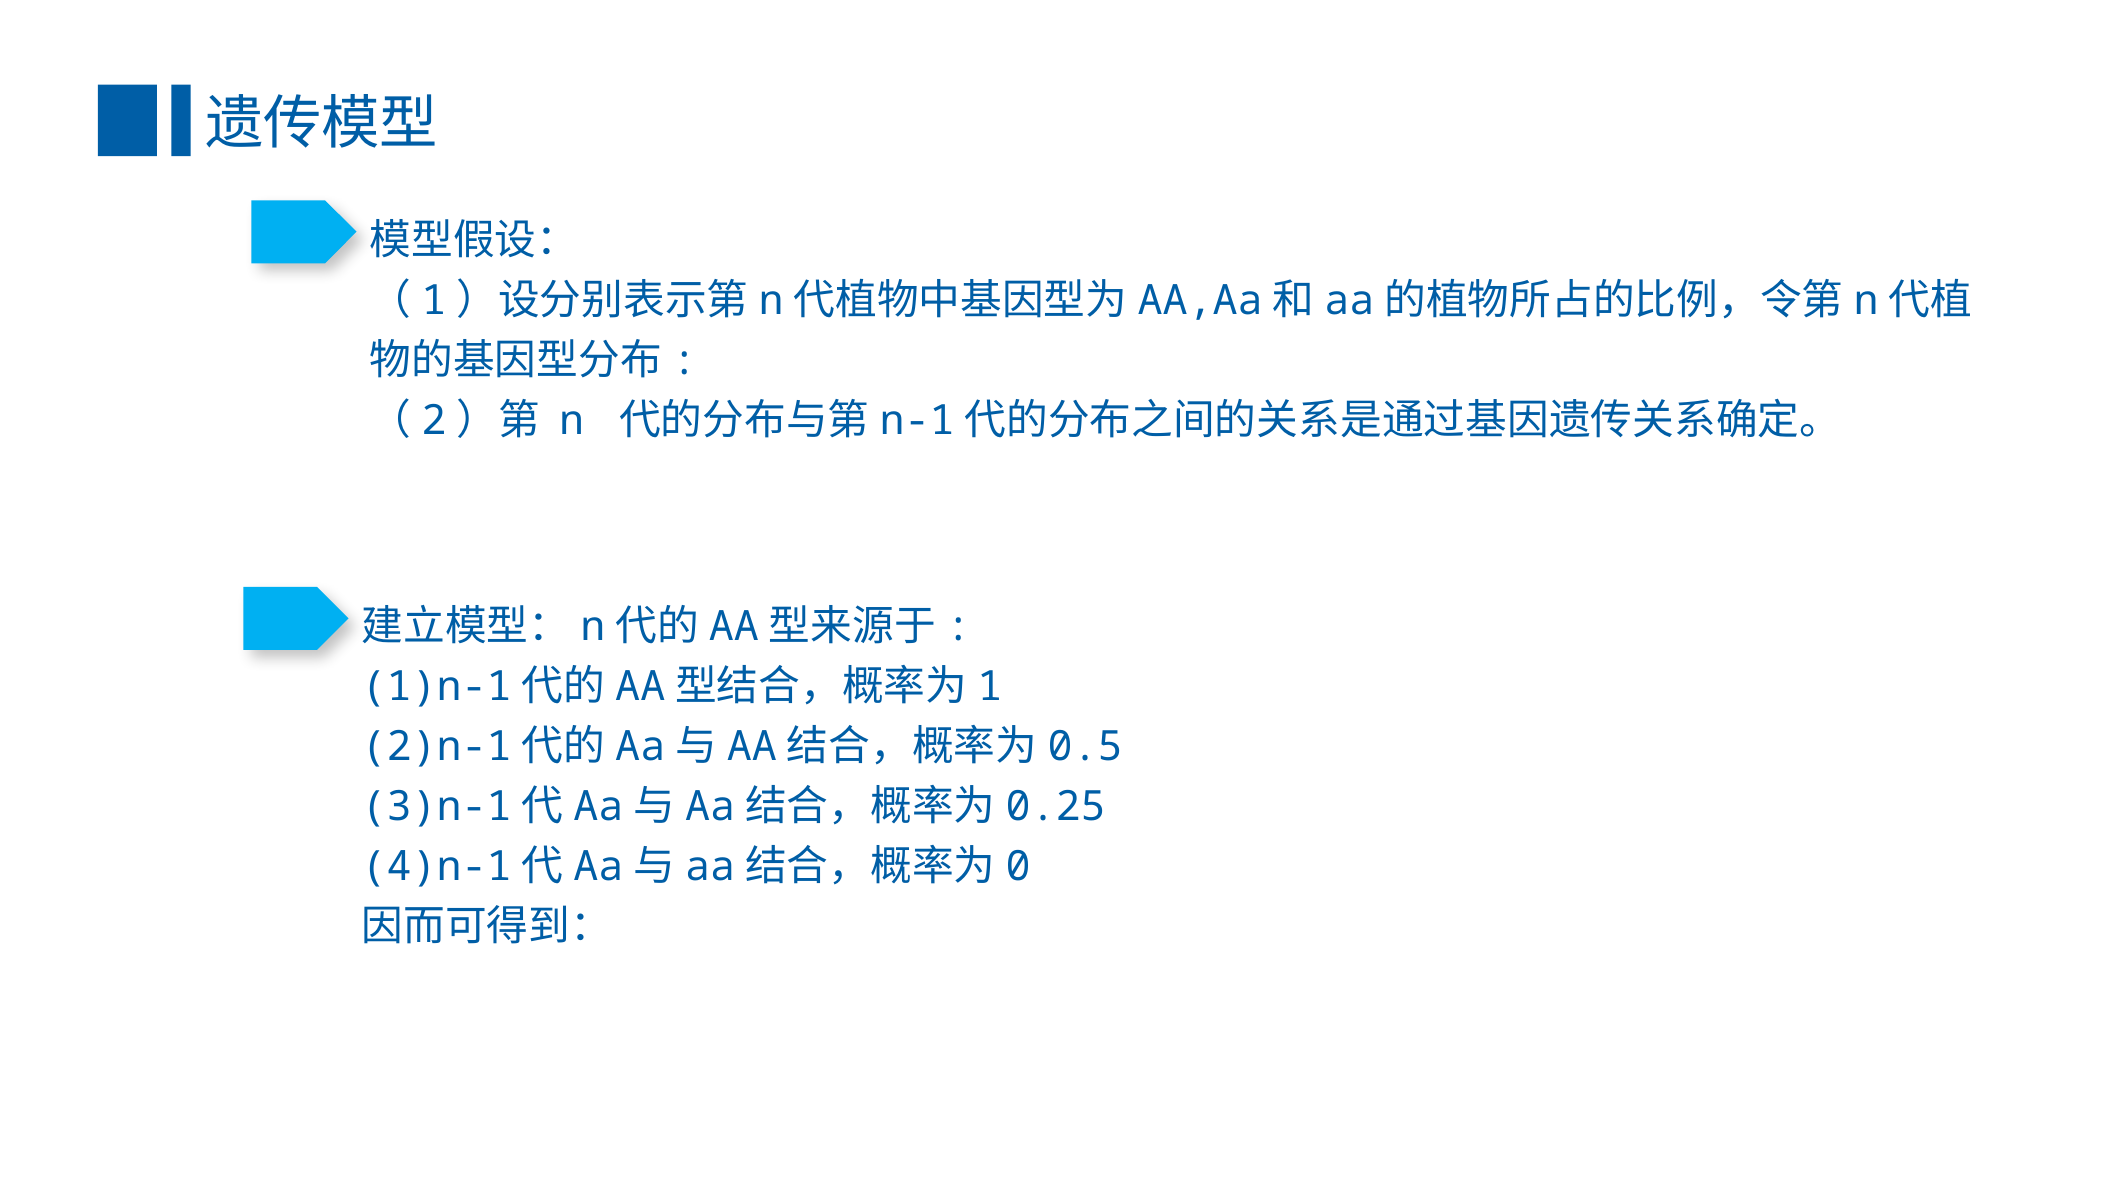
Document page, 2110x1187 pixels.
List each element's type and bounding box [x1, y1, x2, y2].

text_box [250, 199, 358, 265]
text_box [242, 585, 351, 651]
text_box [97, 77, 986, 164]
